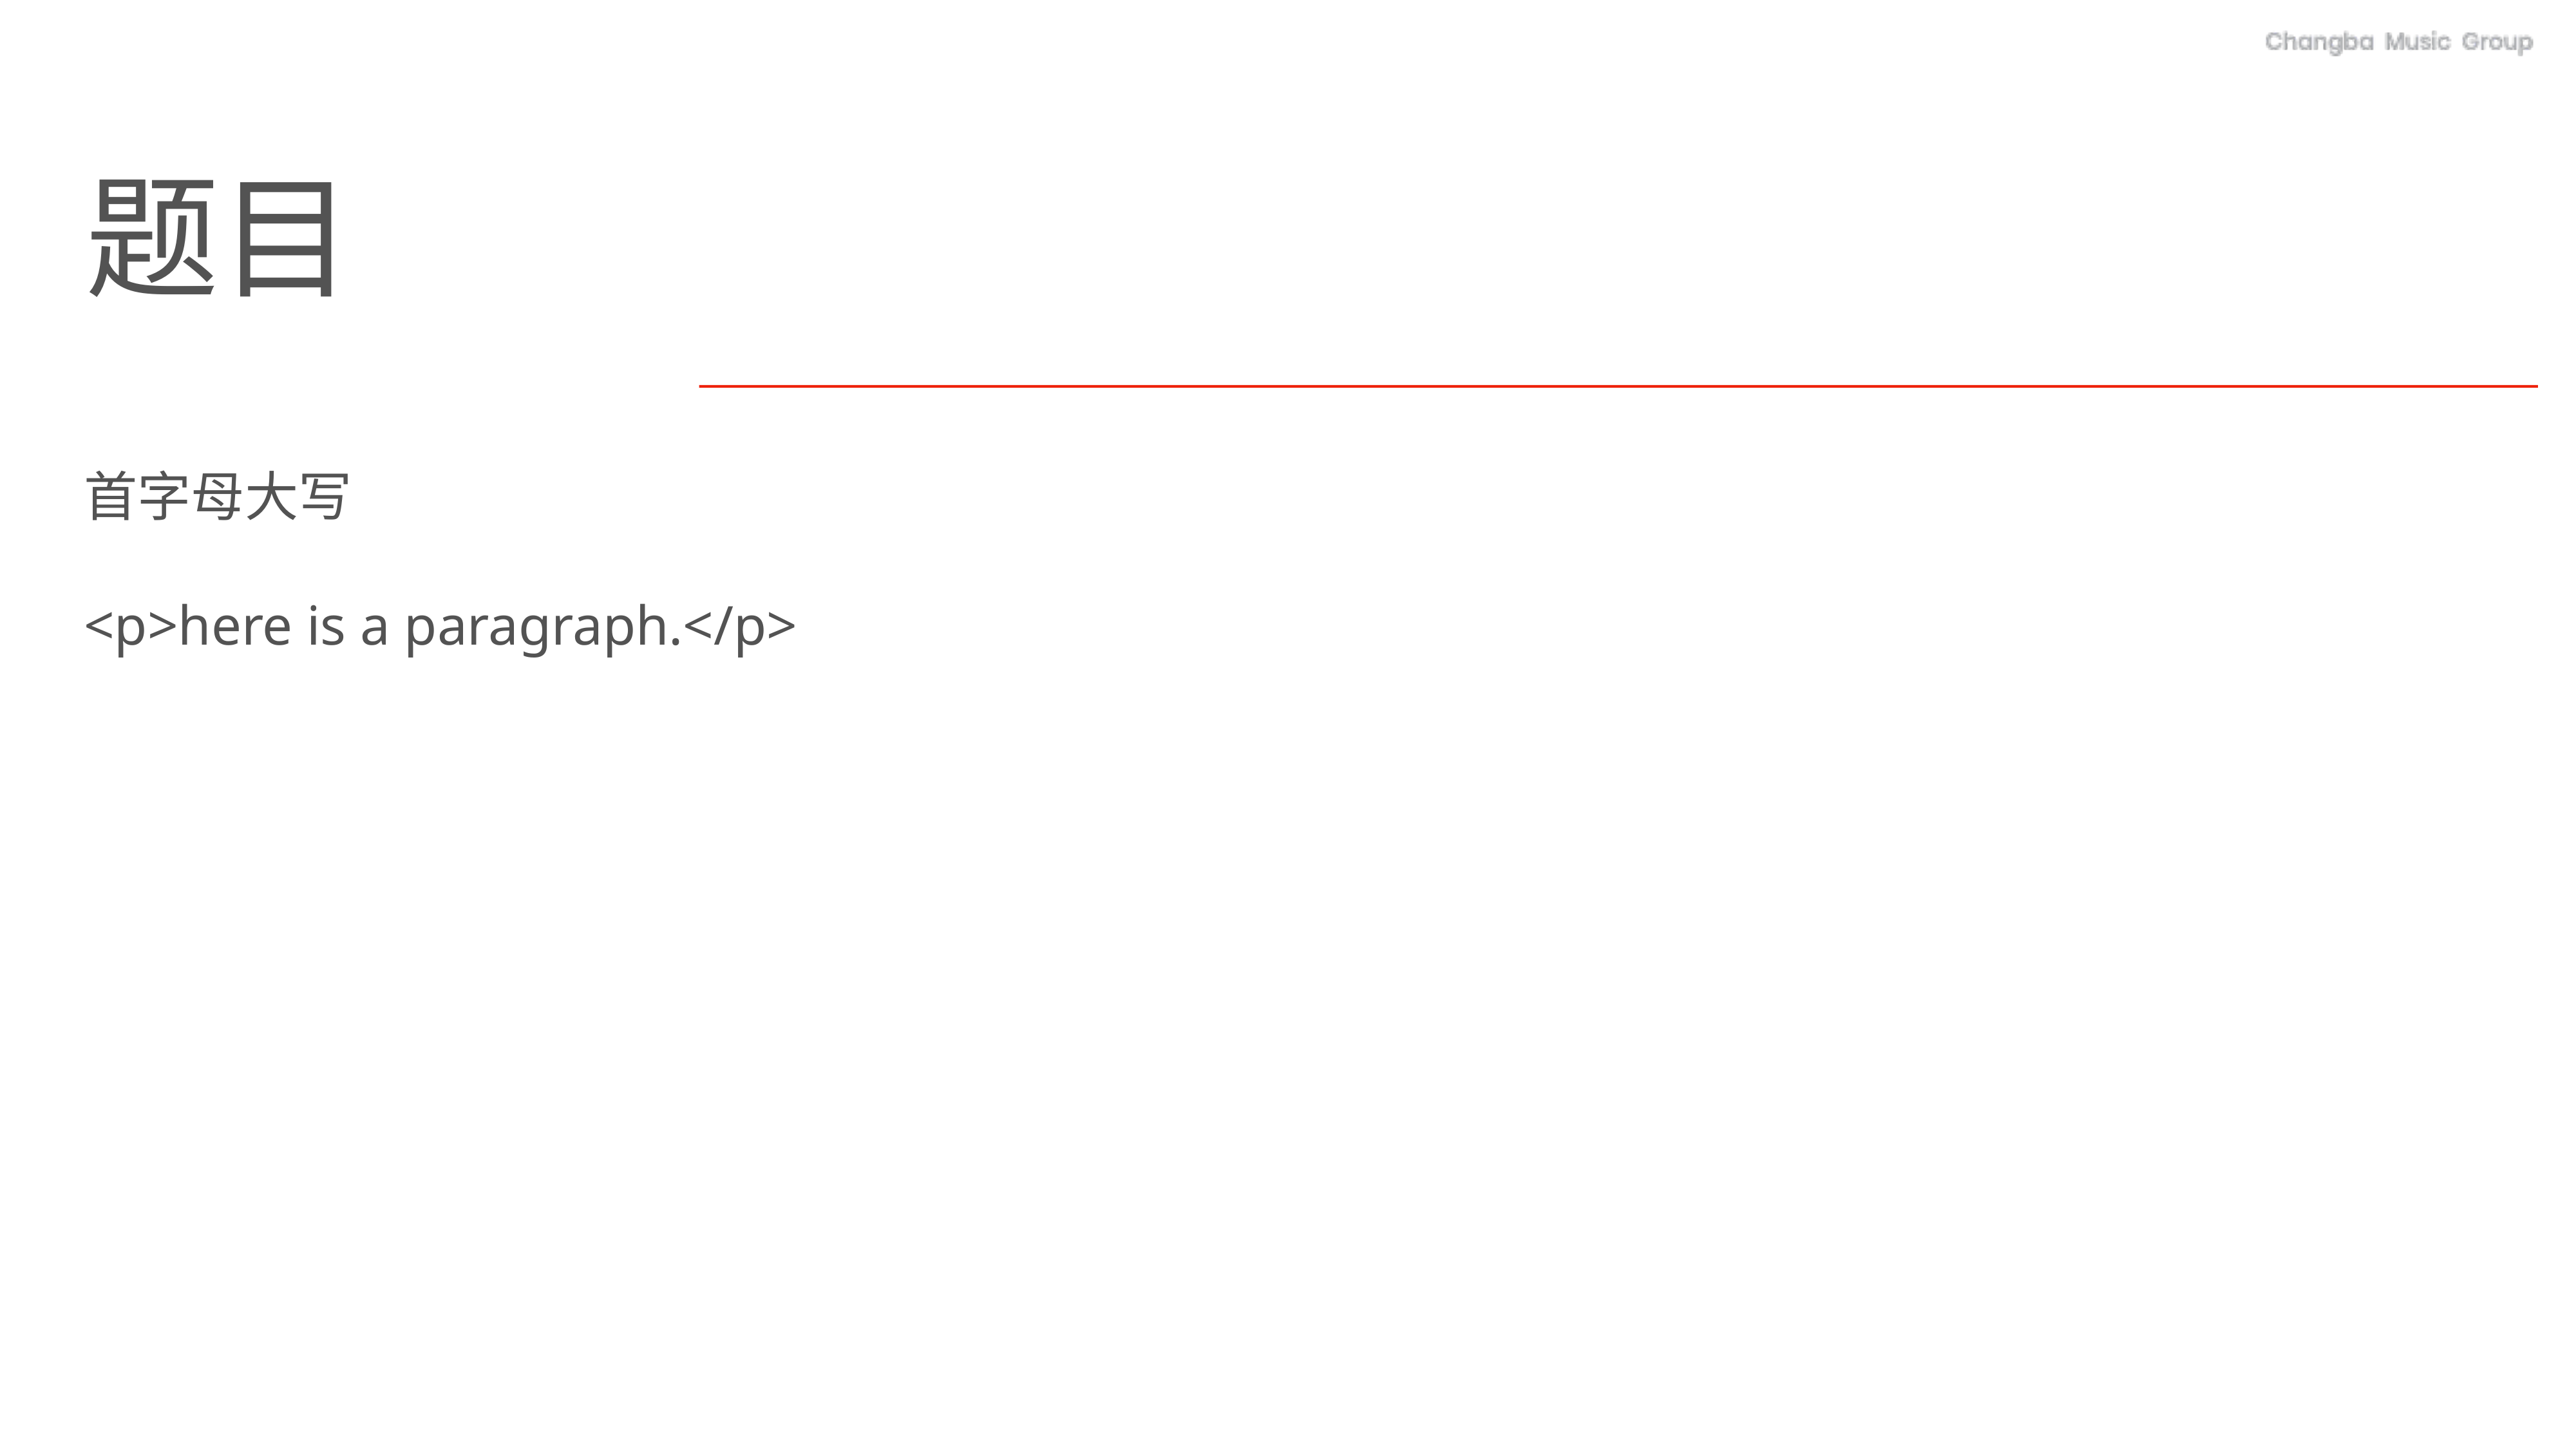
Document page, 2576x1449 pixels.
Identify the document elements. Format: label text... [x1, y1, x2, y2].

picture [2260, 29, 2536, 62]
text_box 首字母大写 <p>here is a paragraph.</p> [80, 457, 2524, 661]
text_box 题目 [80, 127, 359, 319]
